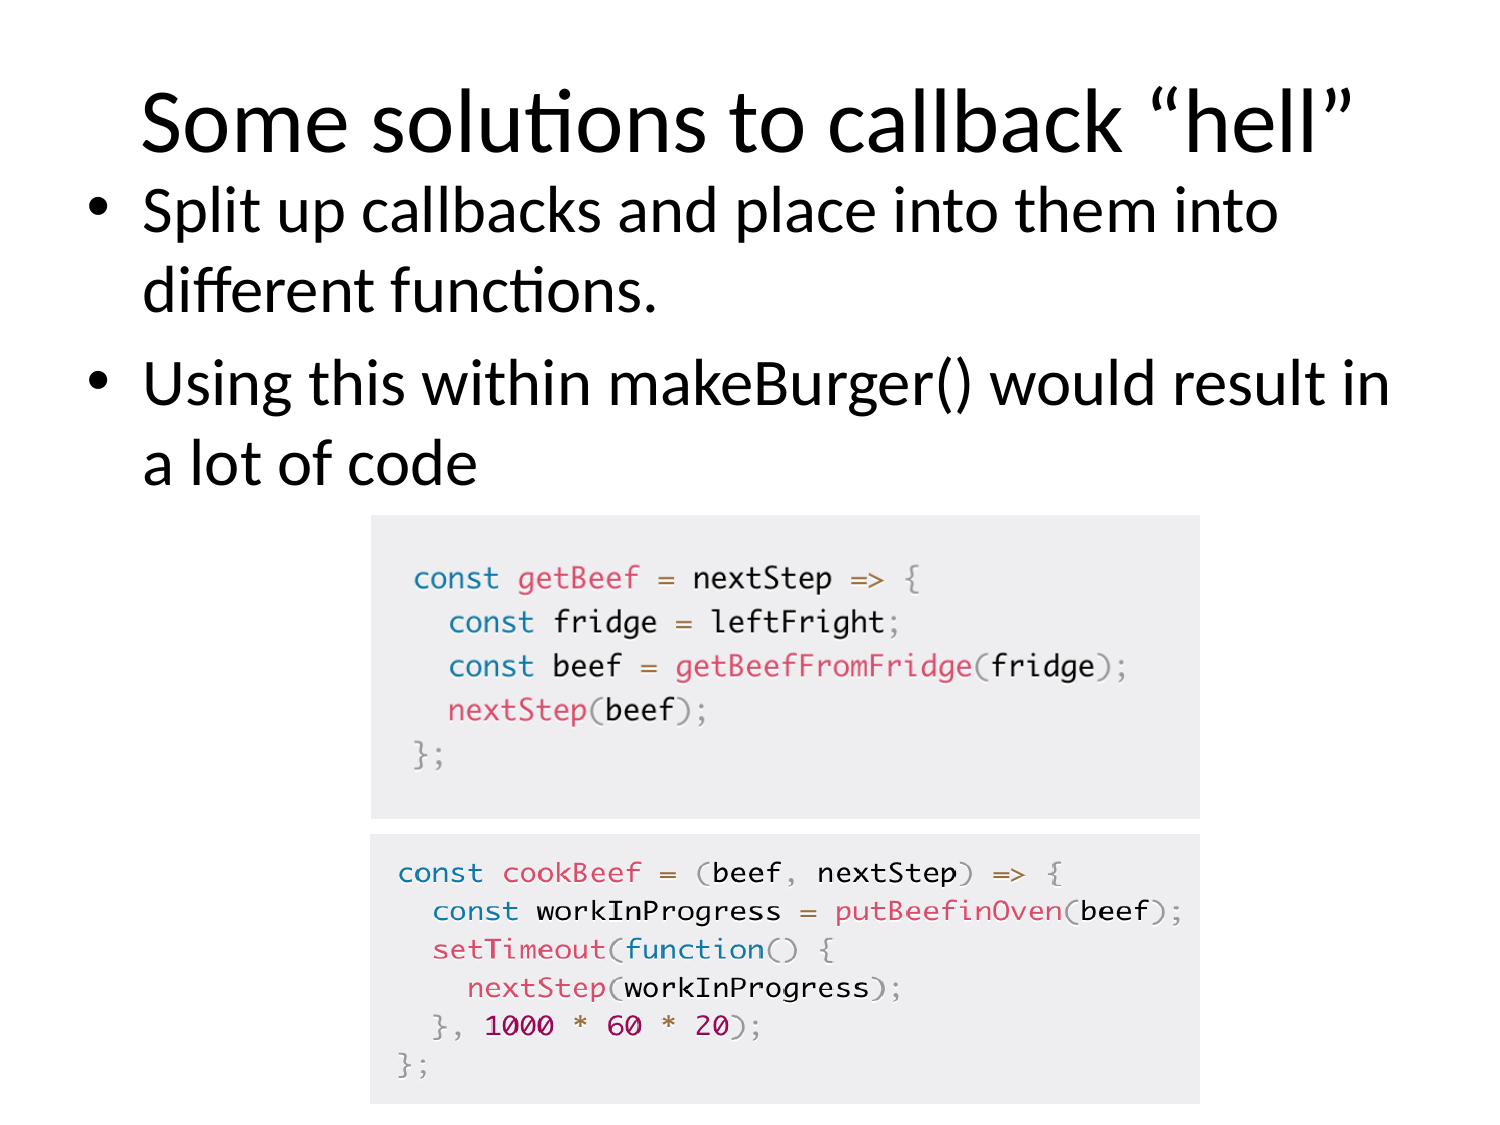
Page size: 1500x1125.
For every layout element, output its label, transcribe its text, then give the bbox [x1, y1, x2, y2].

title Some solutions to callback “hell” [75, 22, 1425, 210]
list Split up callbacks and place into them into different functions. Using this within makeBurger() would result in a lot of code [71, 158, 1422, 967]
picture [370, 833, 1200, 1105]
picture [371, 513, 1200, 823]
